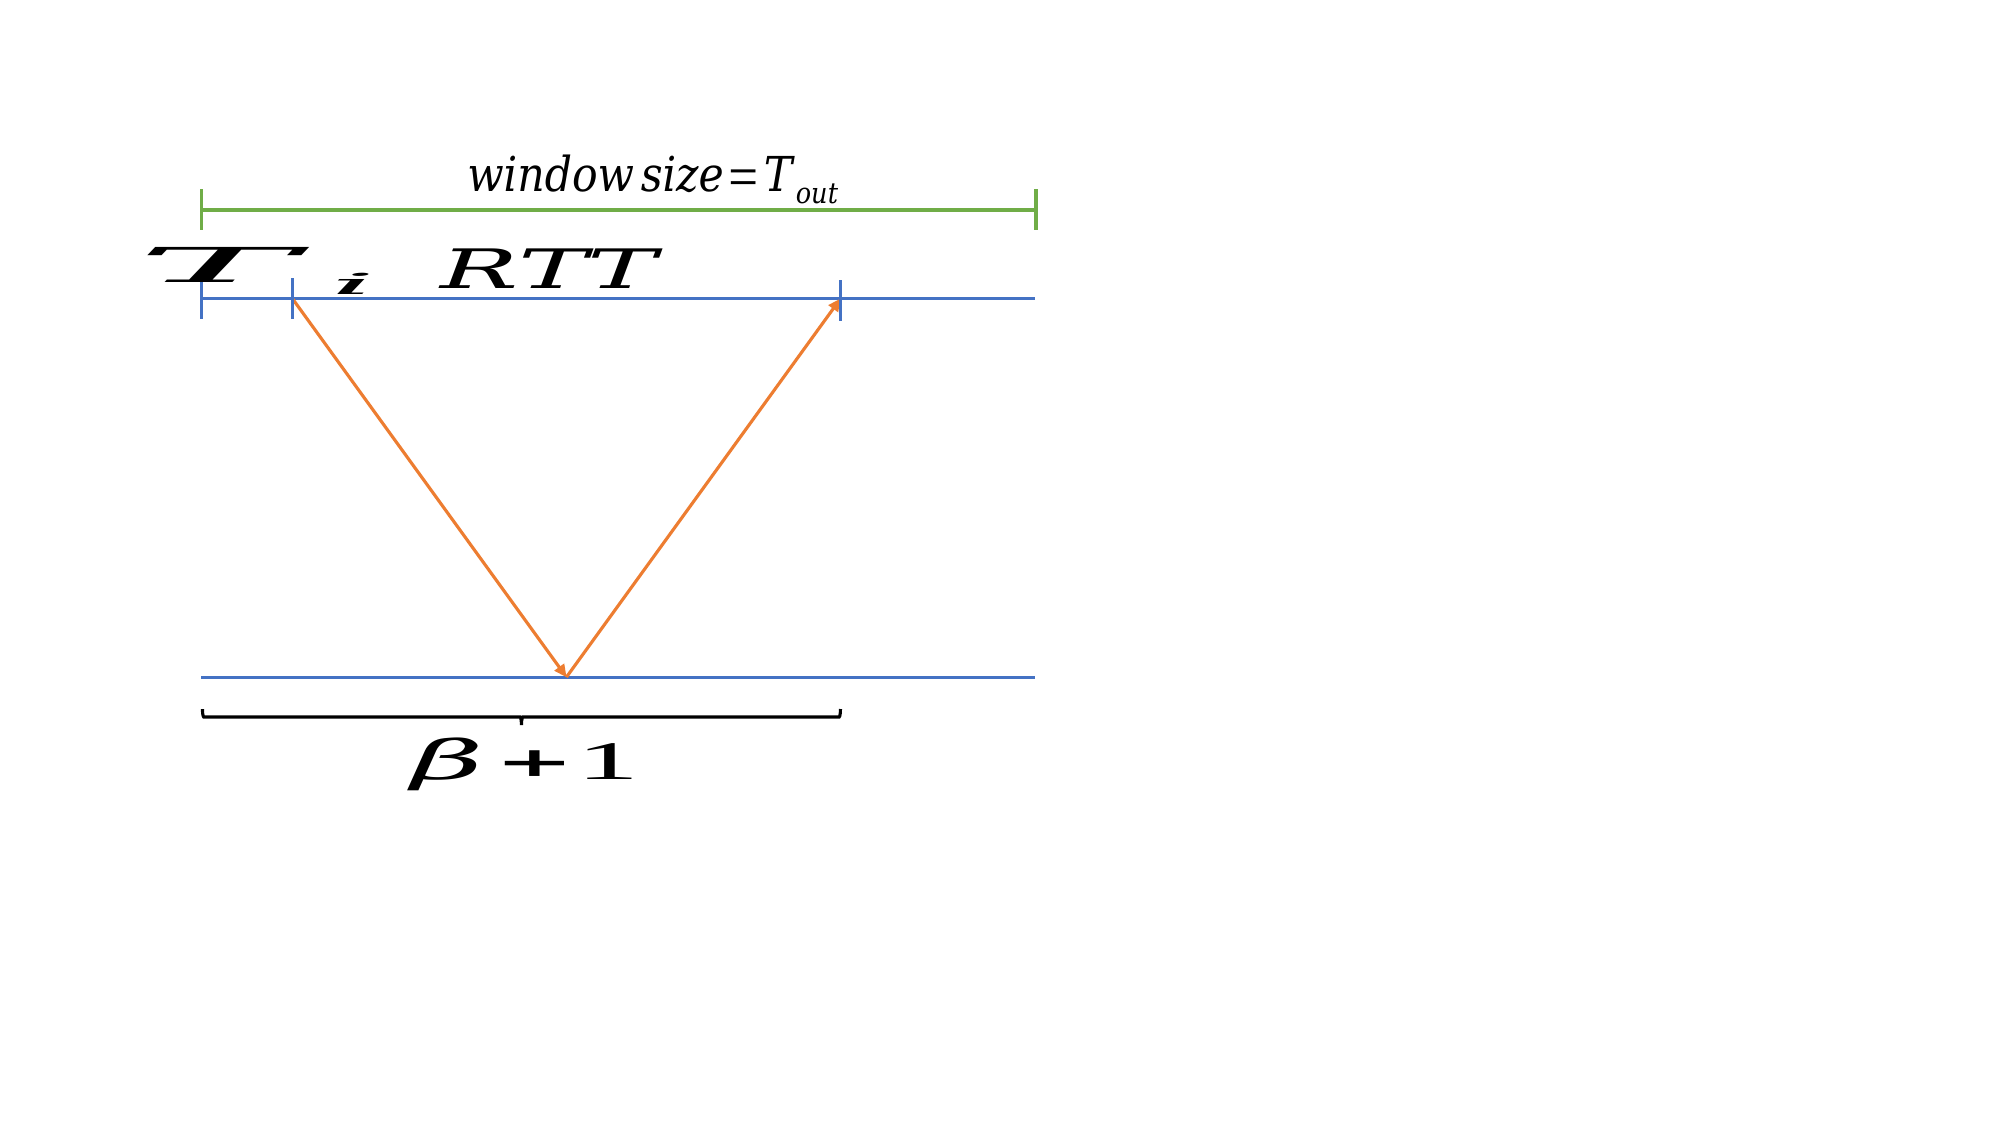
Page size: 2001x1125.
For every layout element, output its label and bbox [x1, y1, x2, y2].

text_box [136, 148, 1036, 793]
